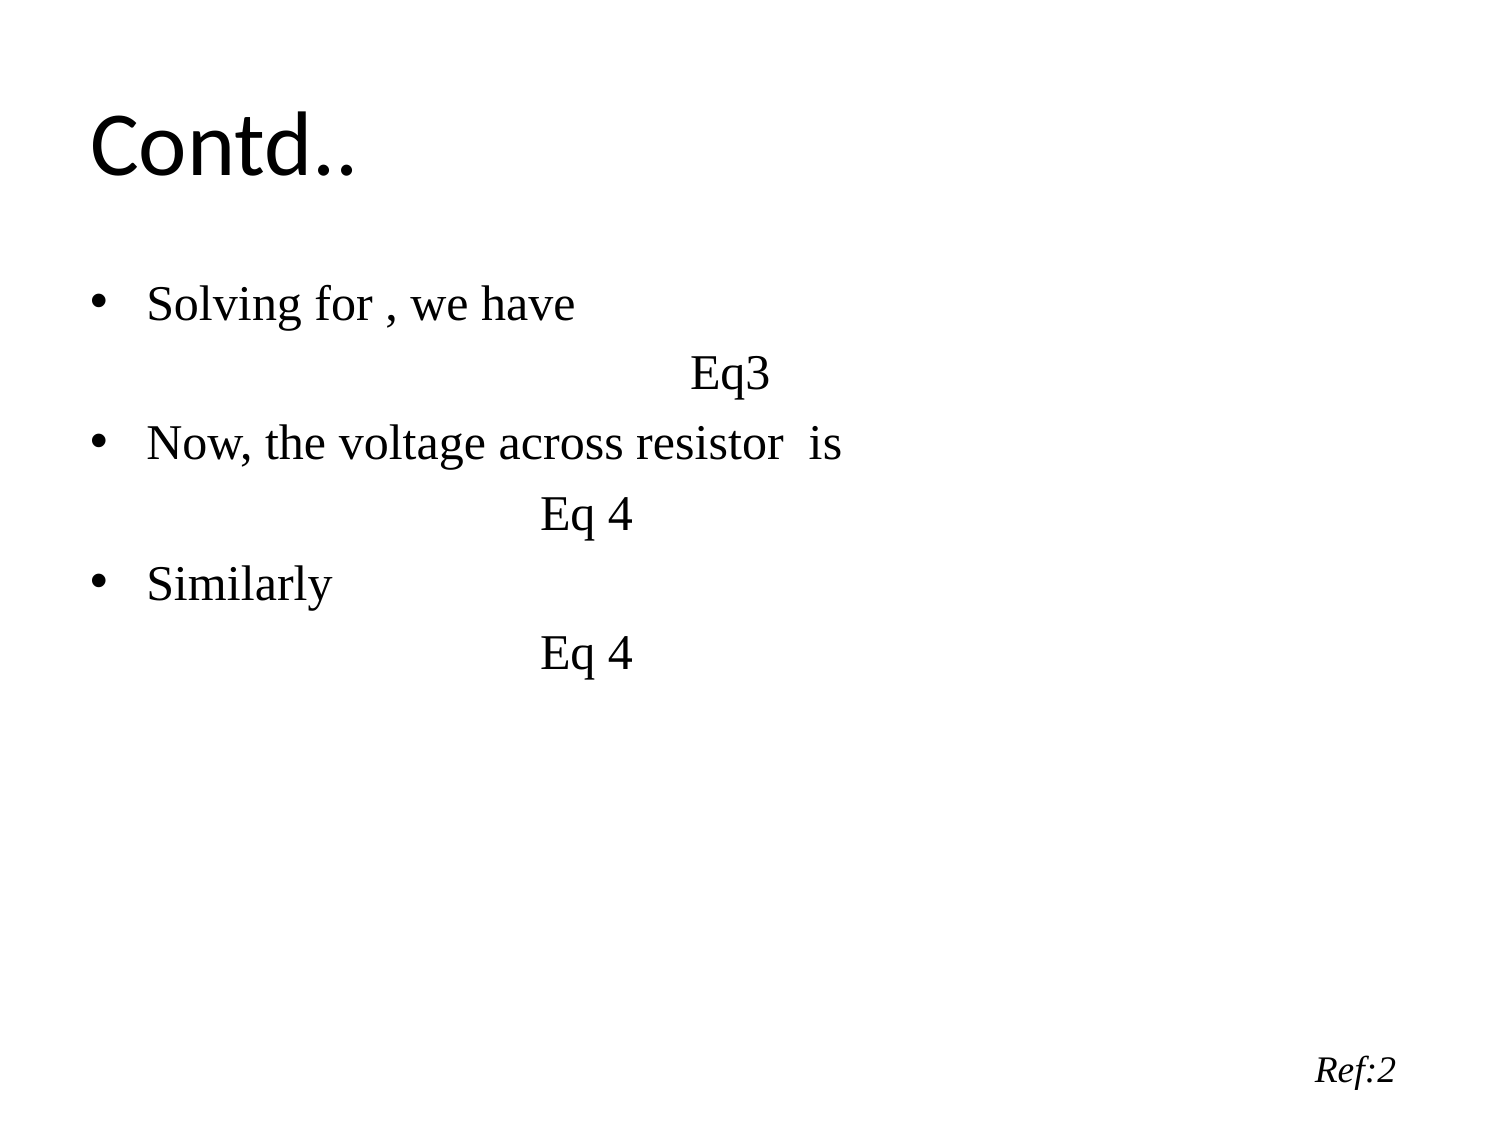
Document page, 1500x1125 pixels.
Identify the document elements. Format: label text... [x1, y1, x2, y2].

text_box Ref:2 [1299, 1037, 1475, 1098]
title Contd.. [75, 45, 1425, 233]
